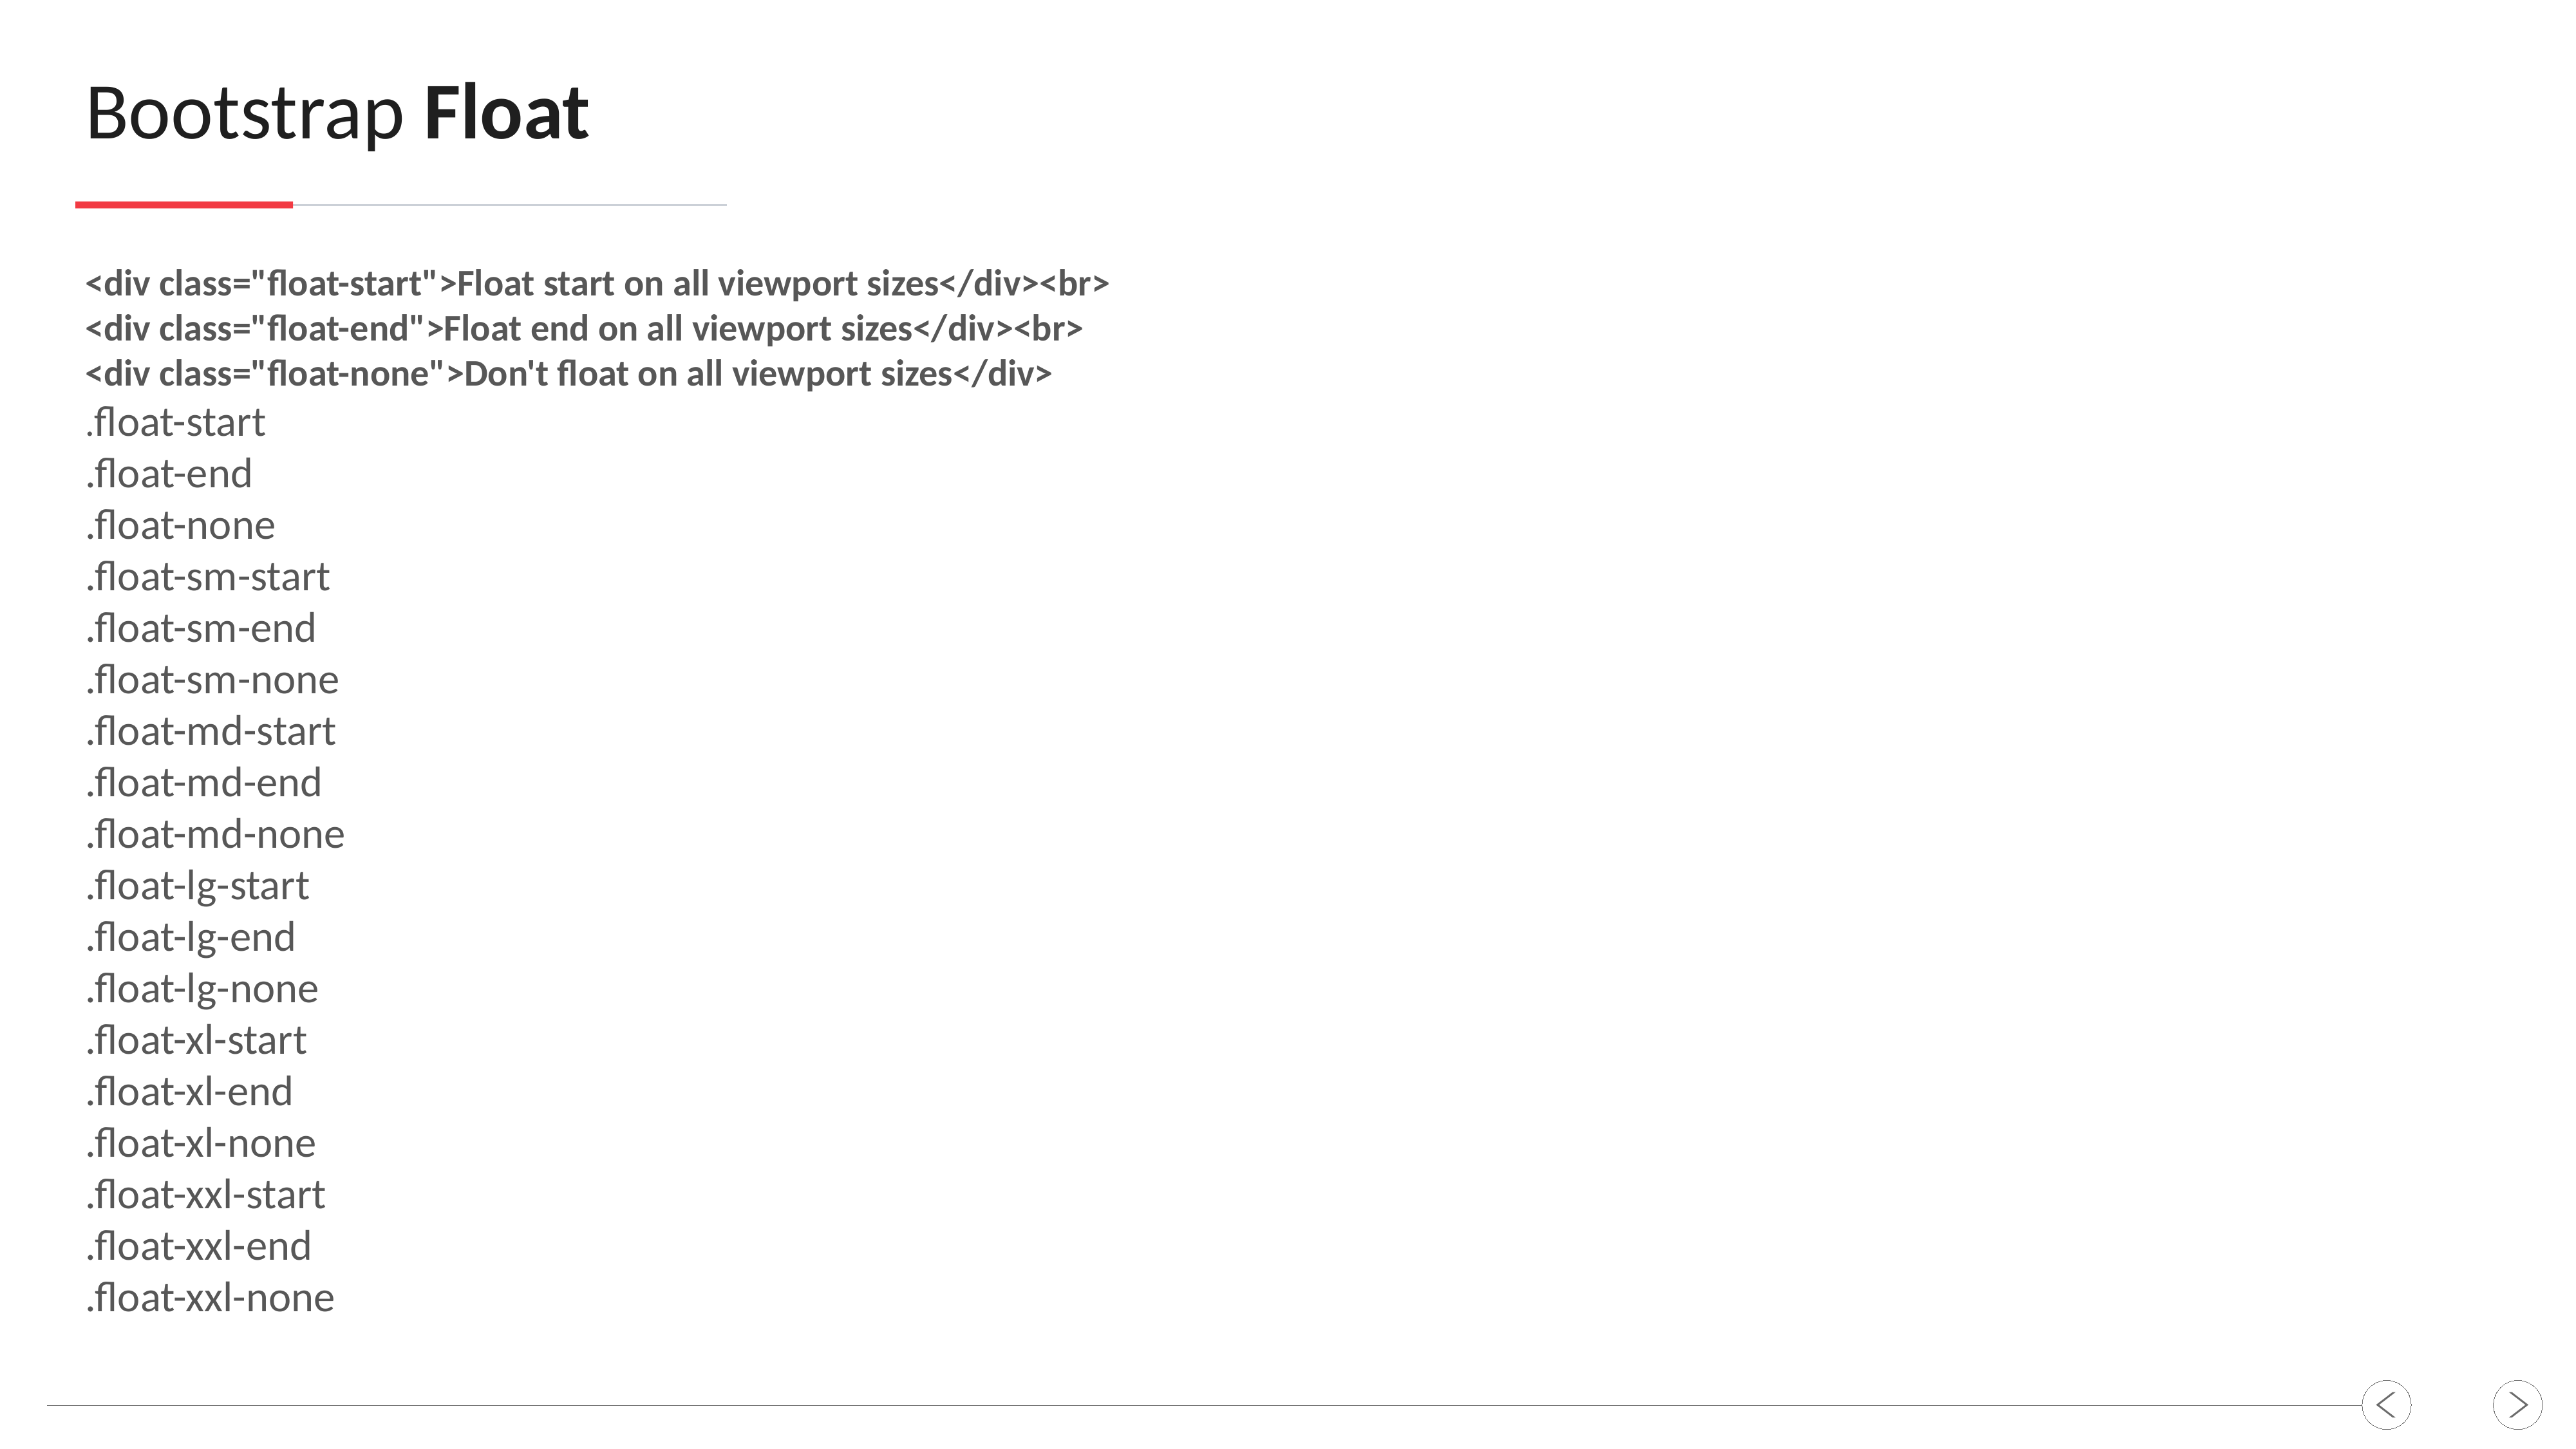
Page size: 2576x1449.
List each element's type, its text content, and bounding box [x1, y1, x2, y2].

list <div class="float-start">Float start on all viewport sizes</div><br> <div class="float-end">Float end on all viewport sizes</div><br> <div class="float-none">Don't float on all viewport sizes</div> .float-start .float-end .float-none .float-sm-start .float-sm-end .float-sm-none .float-md-start .float-md-end .float-md-none .float-lg-start .float-lg-end .float-lg-none .float-xl-start .float-xl-end .float-xl-none .float-xxl-start .float-xxl-end .float-xxl-none [75, 253, 2329, 1304]
list Bootstrap Float [75, 56, 2496, 157]
